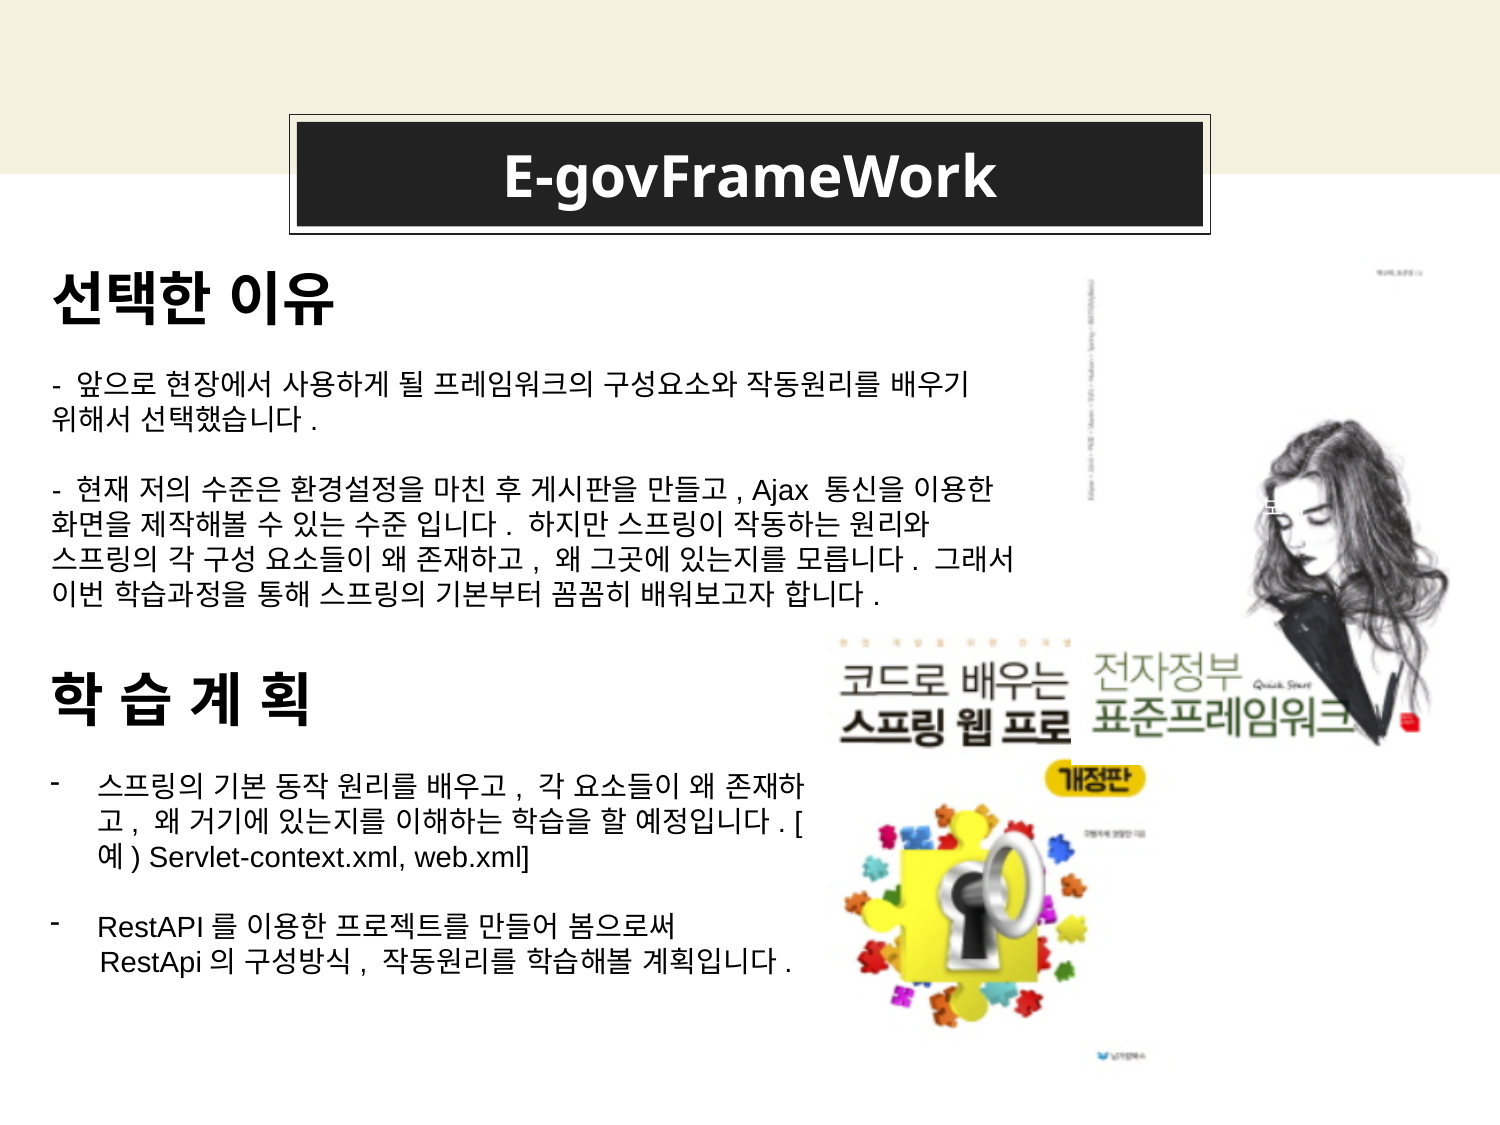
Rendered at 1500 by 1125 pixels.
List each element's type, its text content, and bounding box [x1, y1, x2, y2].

title E-govFrameWork [296, 121, 1203, 227]
text_box 선택한 이유 - 앞으로 현장에서 사용하게 될 프레임워크의 구성요소와 작동원리를 배우기 위해서 선택했습니다. - 현재 저의 수준은 환경설정을 마친 후 게시판을 만들고, Ajax 통신을 이용한 화면을 제작해볼 수 있는 수준 입니다. 하지만 스프링이 작동하는 원리와 스프링의 각 구성 요소들이 왜 존재하고, 왜 그곳에 있는지를 모릅니다. 그래서 이번 학습과정을 통해 스프링의 기본부터 꼼꼼히 배워보고자 합니다. [37, 254, 1048, 656]
picture [797, 244, 1451, 1081]
text_box 학 습 계 획 스프링의 기본 동작 원리를 배우고, 각 요소들이 왜 존재하고, 왜 거기에 있는지를 이해하는 학습을 할 예정입니다. [ 예) Servlet-context.xml, web.xml] RestAPI를 이용한 프로젝트를 만들어 봄으로써 RestApi의 구성방식, 작동원리를 학습해볼 계획입니다. [35, 656, 792, 986]
